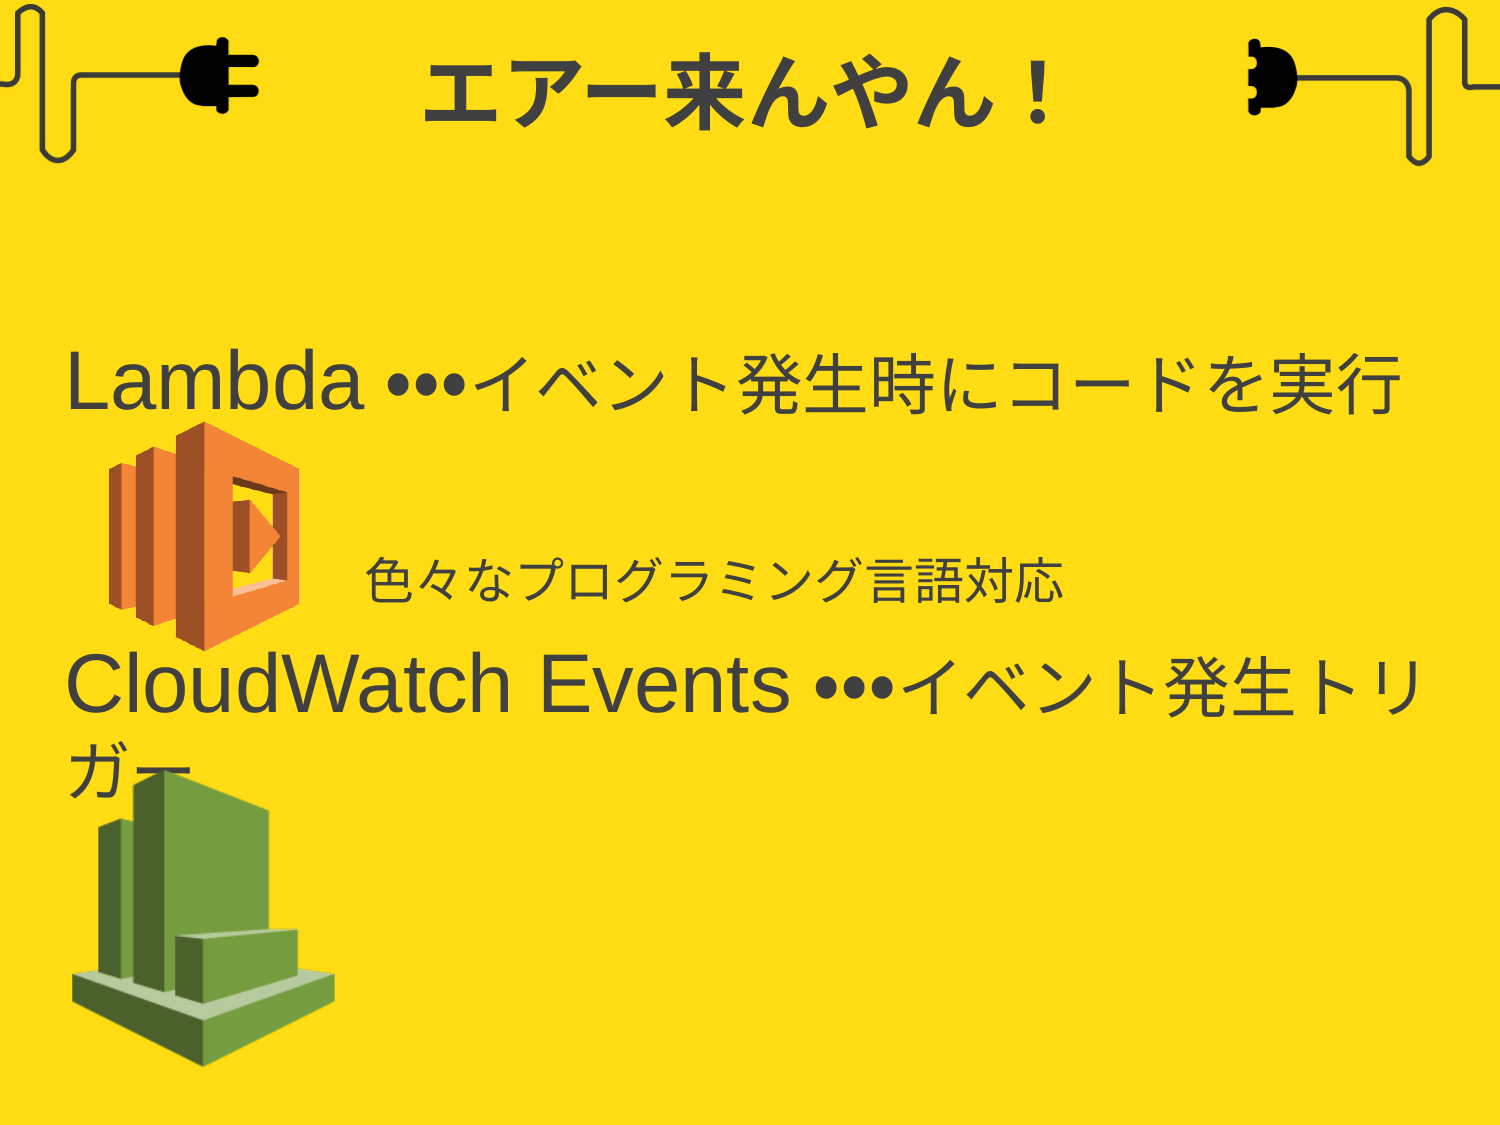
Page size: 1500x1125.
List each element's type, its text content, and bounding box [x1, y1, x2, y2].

title エアー来んやん！ [0, 2, 1500, 85]
list Lambda・・・イベント発生時にコードを実行 色々なプログラミング言語対応 CloudWatch Events・・・イベント発生トリガー [0, 85, 1500, 677]
picture [88, 420, 320, 652]
picture [0, 677, 1500, 1125]
